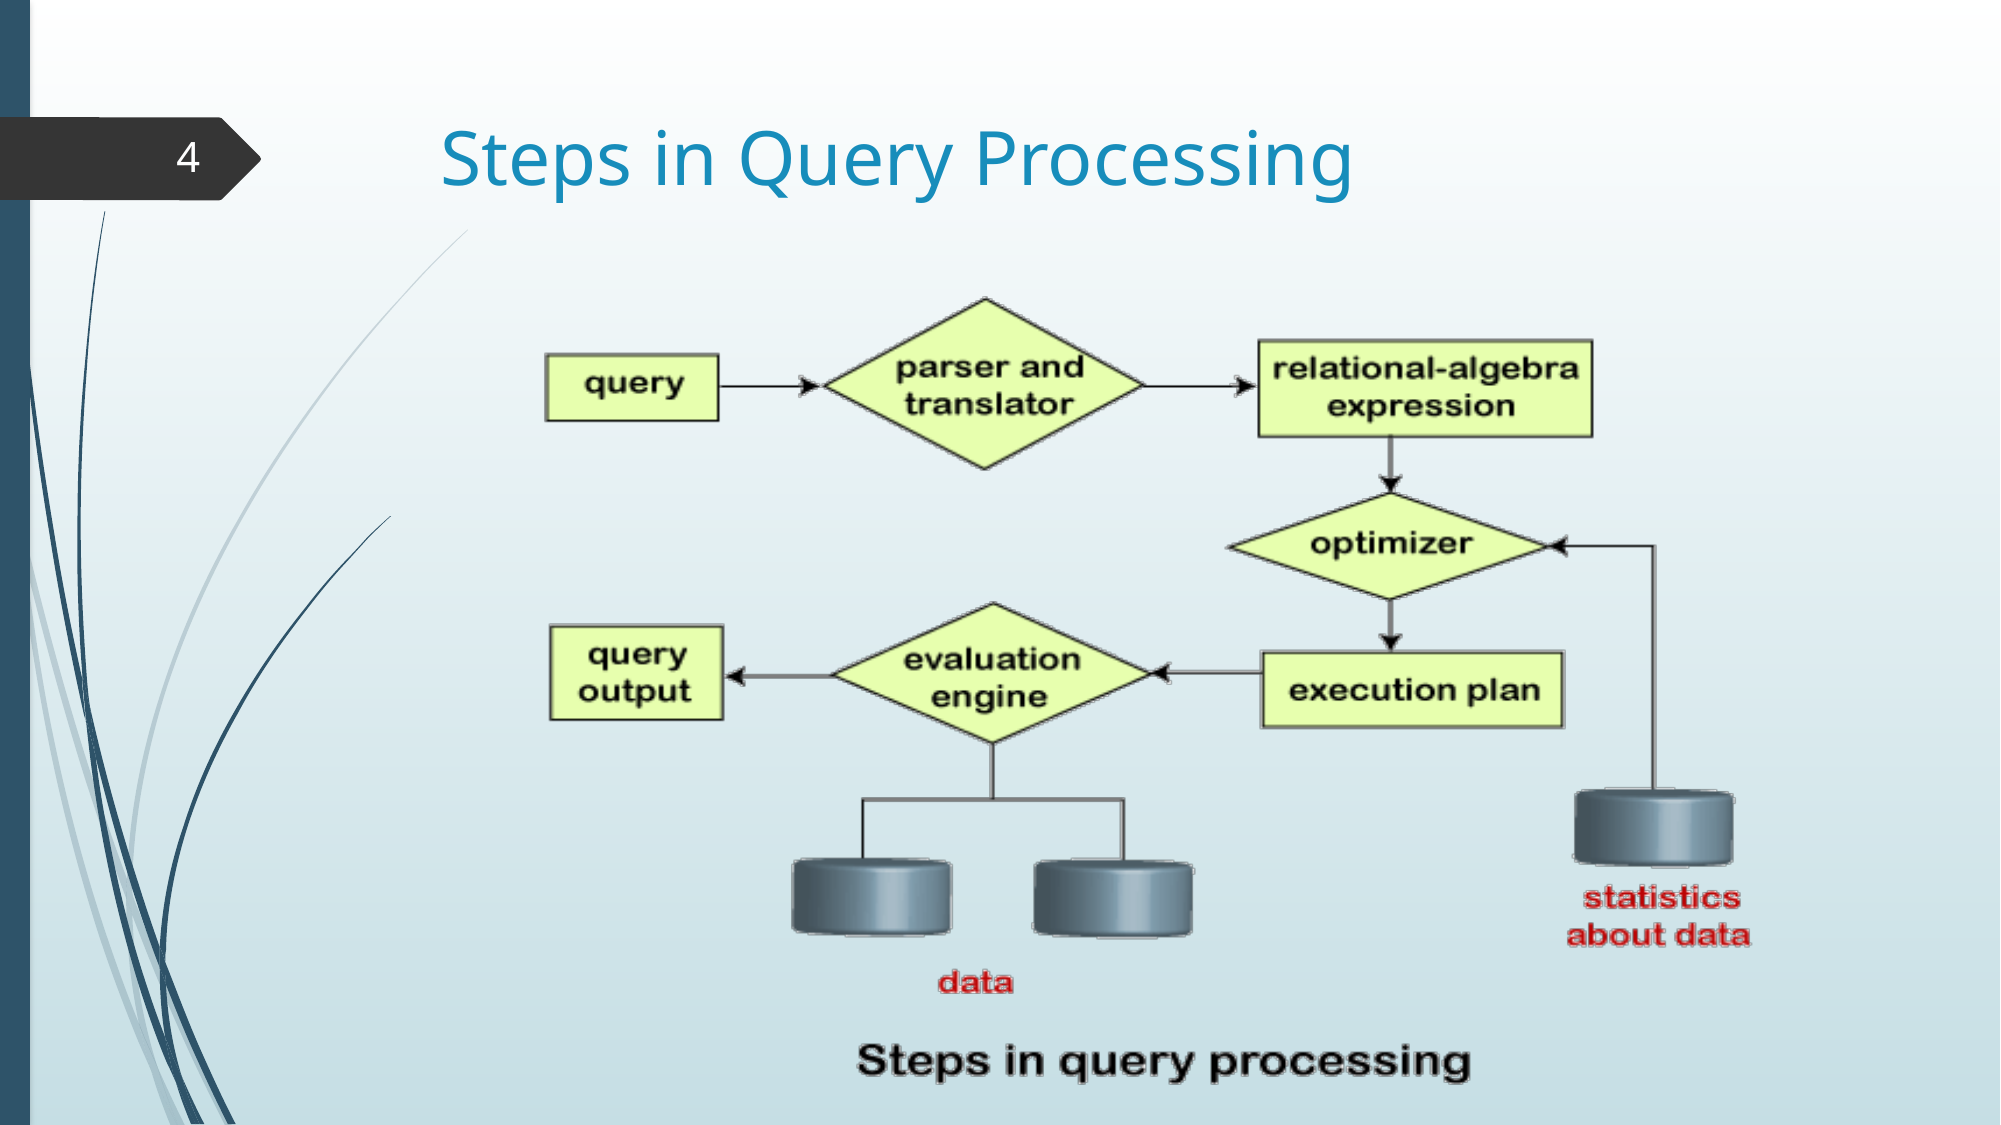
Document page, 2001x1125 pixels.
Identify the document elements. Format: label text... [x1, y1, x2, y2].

slide_number 4 [87, 129, 216, 190]
picture [528, 293, 1778, 1095]
title Steps in Query Processing [425, 102, 1888, 313]
